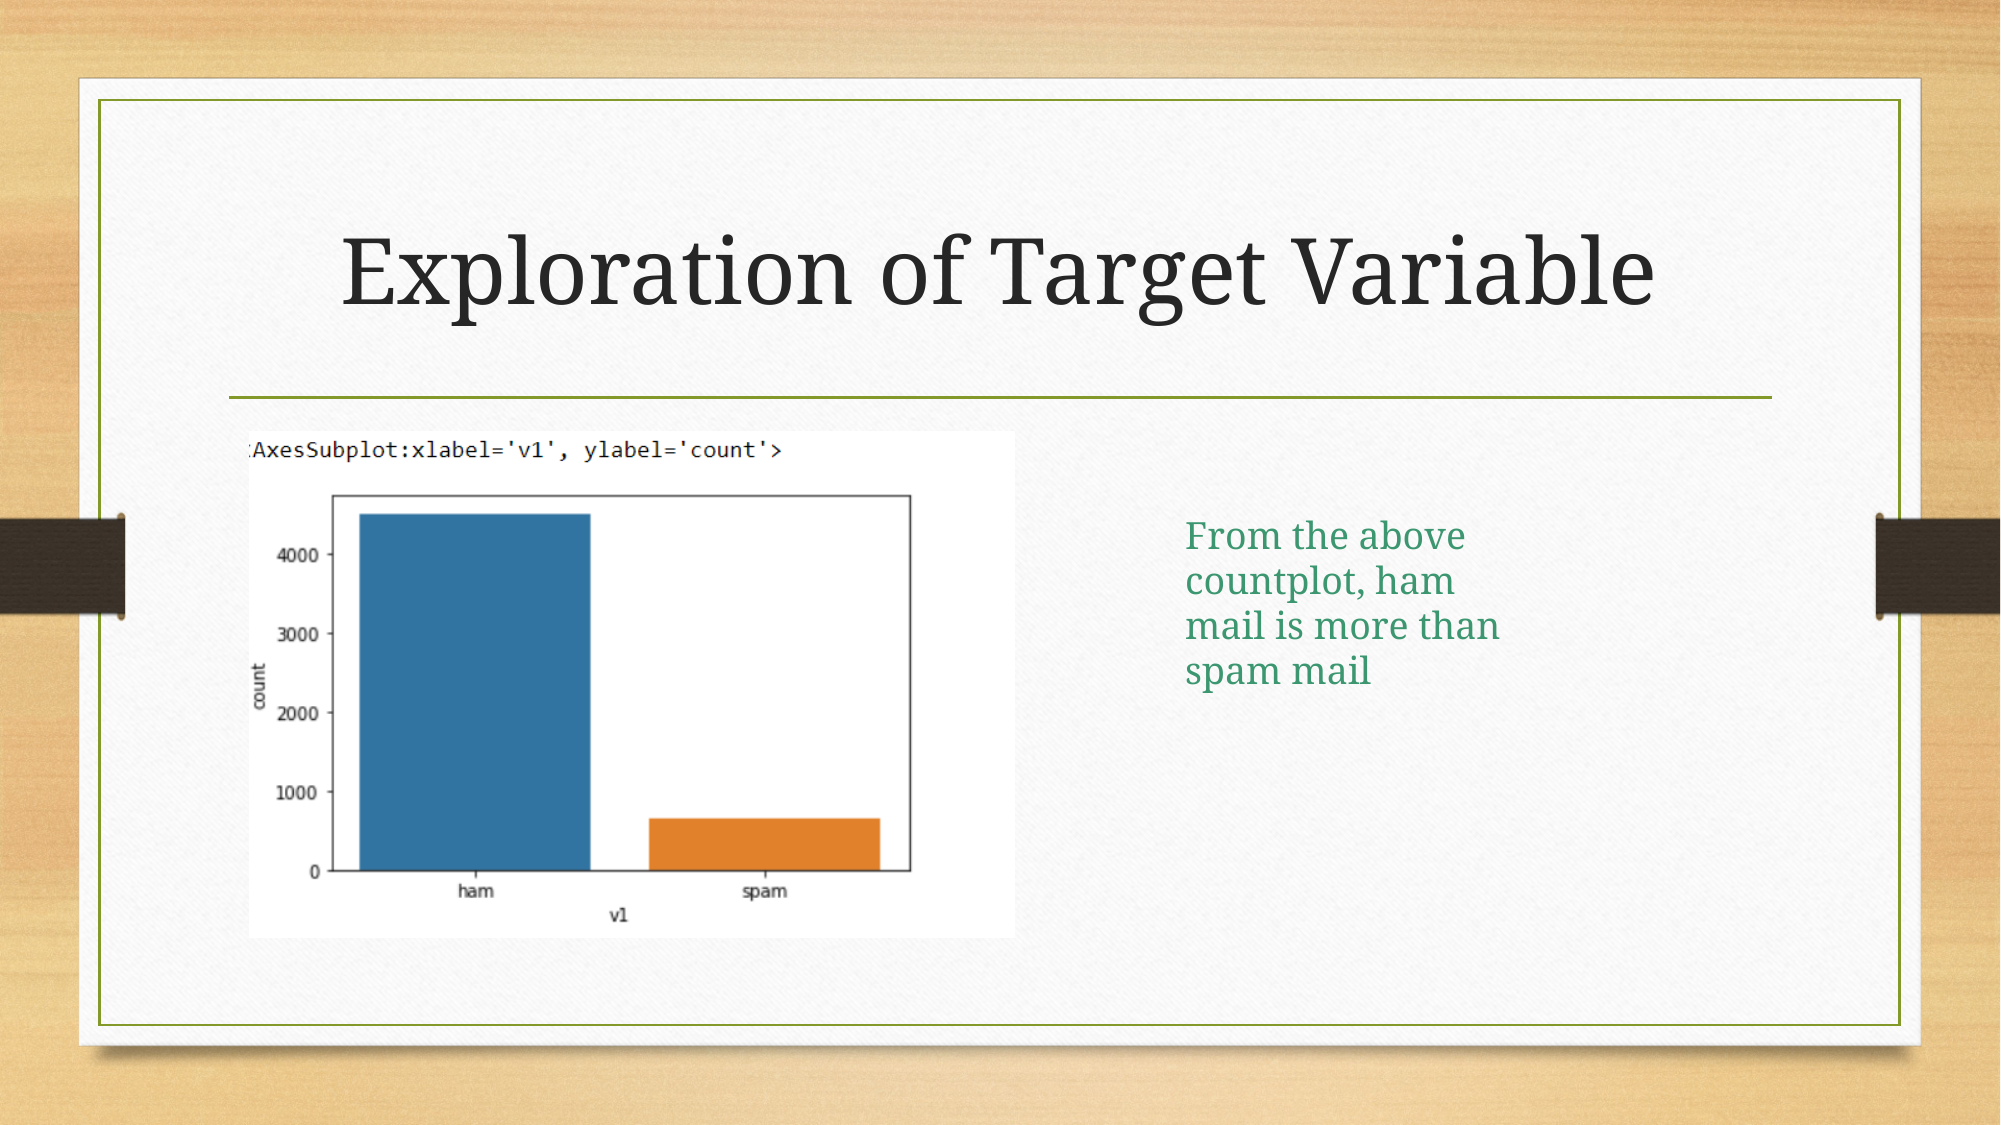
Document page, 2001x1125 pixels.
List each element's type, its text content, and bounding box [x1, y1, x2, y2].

text_box From the above countplot, ham mail is more than spam mail [1170, 504, 1520, 699]
title Exploration of Target Variable [212, 161, 1788, 375]
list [249, 430, 1016, 938]
picture [0, 0, 2001, 1125]
